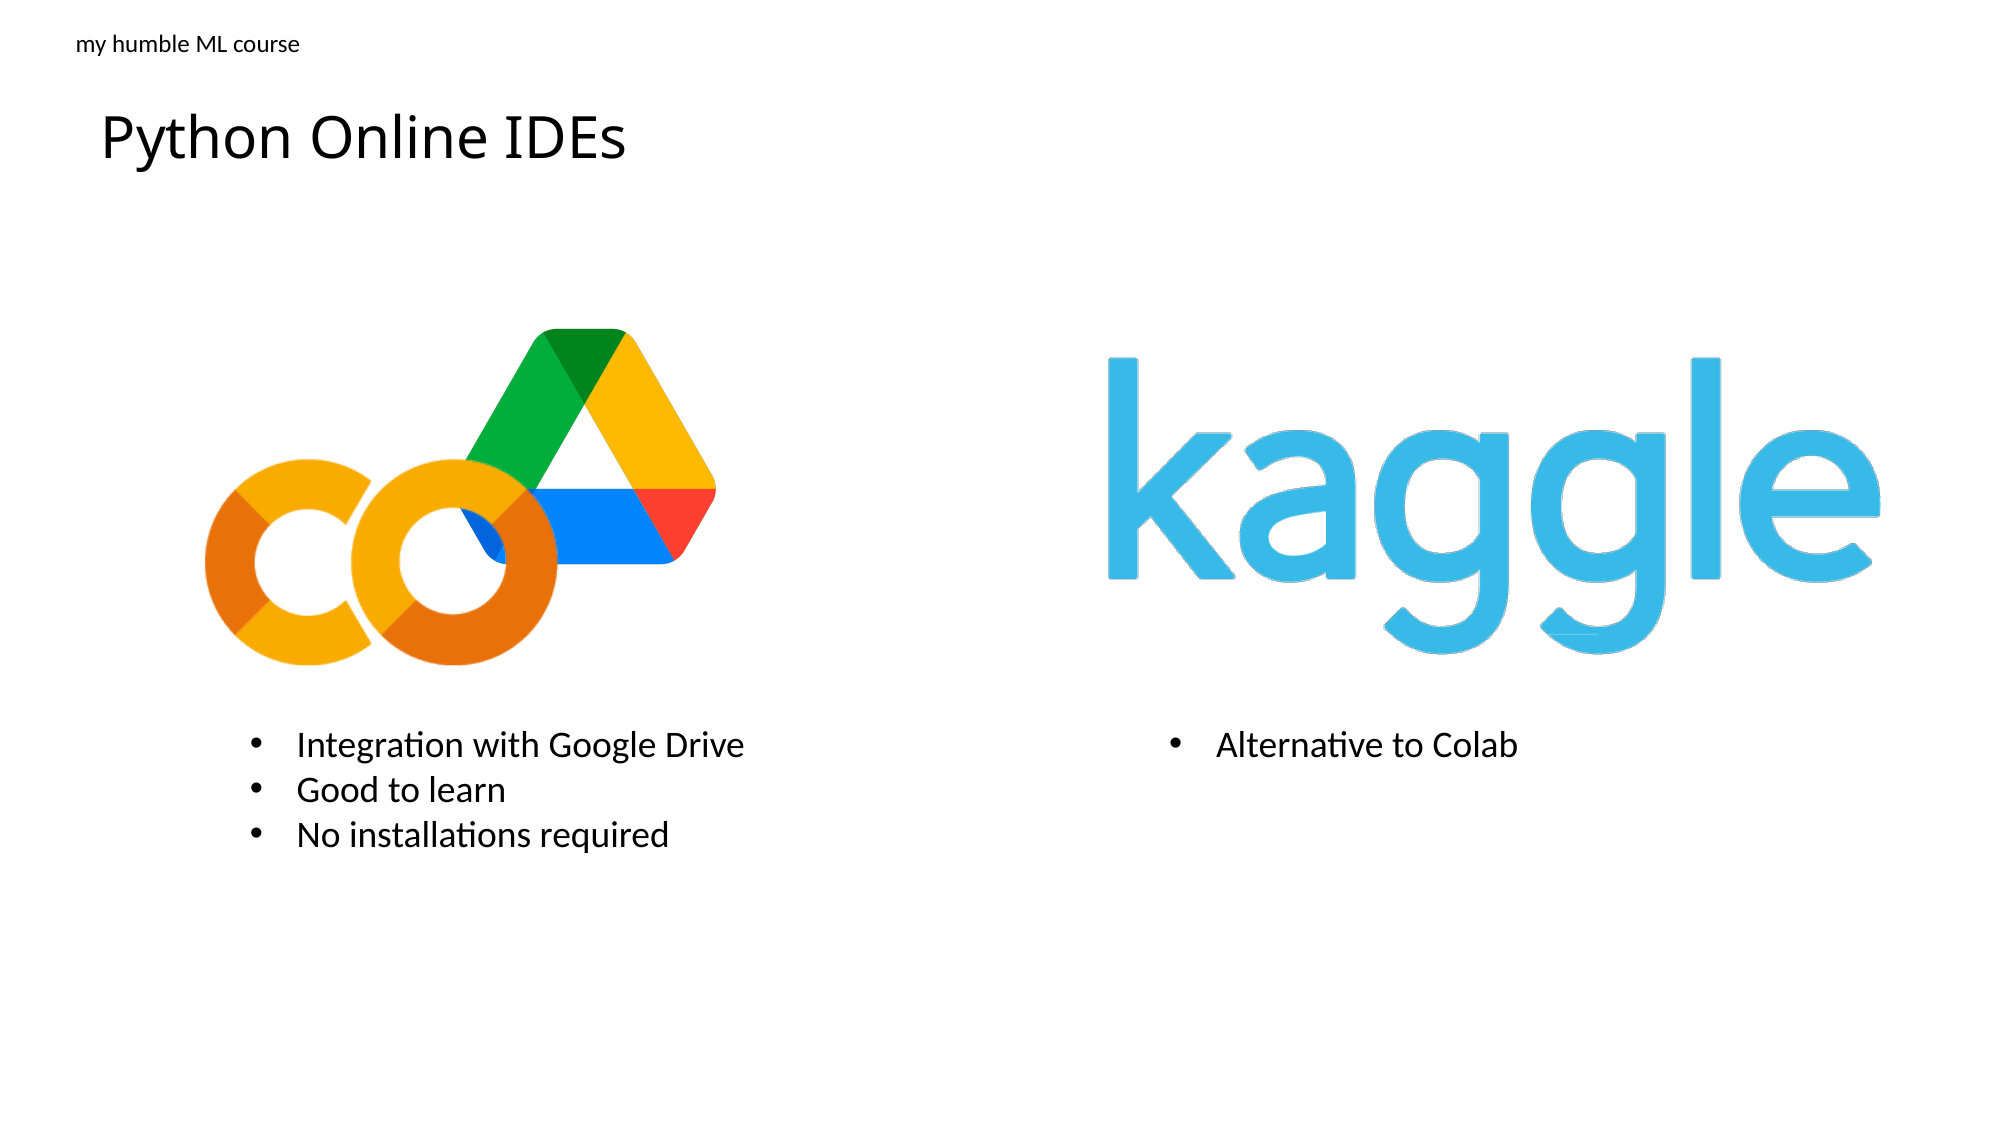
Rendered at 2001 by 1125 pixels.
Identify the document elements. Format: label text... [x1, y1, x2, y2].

text_box Alternative to Colab [1154, 712, 1765, 773]
picture [177, 325, 718, 766]
picture [1107, 356, 1881, 656]
text_box Python Online IDEs [86, 92, 792, 177]
text_box Integration with Google Drive Good to learn No installations required [235, 712, 846, 863]
text_box my humble ML course [60, 22, 945, 64]
